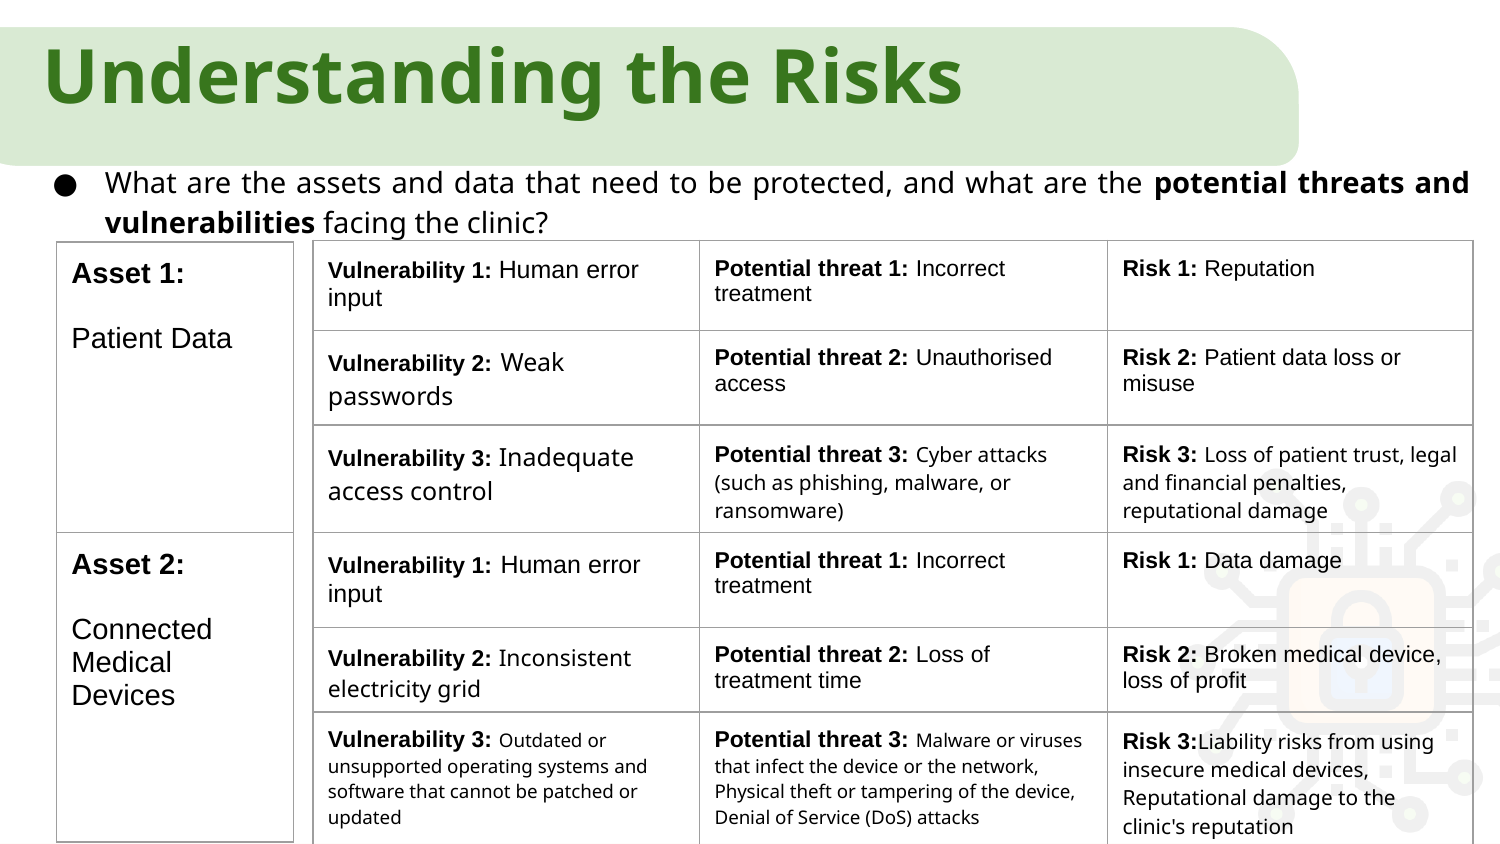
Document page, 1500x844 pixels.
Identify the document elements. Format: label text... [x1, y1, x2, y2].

table_cell Potential threat 1: Incorrect treatment [700, 533, 1107, 627]
table_cell Risk 1: Data damage [1108, 533, 1472, 627]
table_cell Potential threat 2: Loss of treatment time [700, 628, 1107, 711]
table_cell Potential threat 3: Cyber attacks (such as phishing, malware, or ransomware) [700, 426, 1107, 532]
table_header Vulnerability 1: Human error input [314, 241, 699, 330]
table_cell Vulnerability 1: Human error input [314, 533, 699, 627]
table_cell Potential threat 3: Malware or viruses that infect the device or the network, Physical theft or tampering of the device, Denial of Service (DoS) attacks [700, 713, 1107, 844]
text_box What are the assets and data that need to be protected, and what are the potential threats and vulnerabilities facing the clinic? [14, 144, 1486, 255]
table_cell Vulnerability 3: Inadequate access control [314, 426, 699, 532]
table_cell Risk 3: Loss of patient trust, legal and financial penalties, reputational damage [1108, 426, 1472, 532]
table_cell Vulnerability 2: Weak passwords [314, 331, 699, 424]
table_cell Vulnerability 2: Inconsistent electricity grid [314, 628, 699, 711]
table_header Risk 1: Reputation [1108, 241, 1472, 330]
table_header Asset 1: Patient Data [57, 243, 293, 532]
table_cell Potential threat 2: Unauthorised access [700, 331, 1107, 424]
table_cell Risk 2: Broken medical device, loss of profit [1108, 628, 1472, 711]
table_header Potential threat 1: Incorrect treatment [700, 241, 1107, 330]
text_box Understanding the Risks [0, 26, 1300, 167]
table_cell Vulnerability 3: Outdated or unsupported operating systems and software that cannot be patched or updated [314, 713, 699, 844]
table_cell Risk 2: Patient data loss or misuse [1108, 331, 1472, 424]
table_cell Risk 3:Liability risks from using insecure medical devices, Reputational damage to the clinic's reputation [1108, 713, 1472, 844]
table_cell Asset 2: Connected Medical Devices [57, 533, 293, 841]
